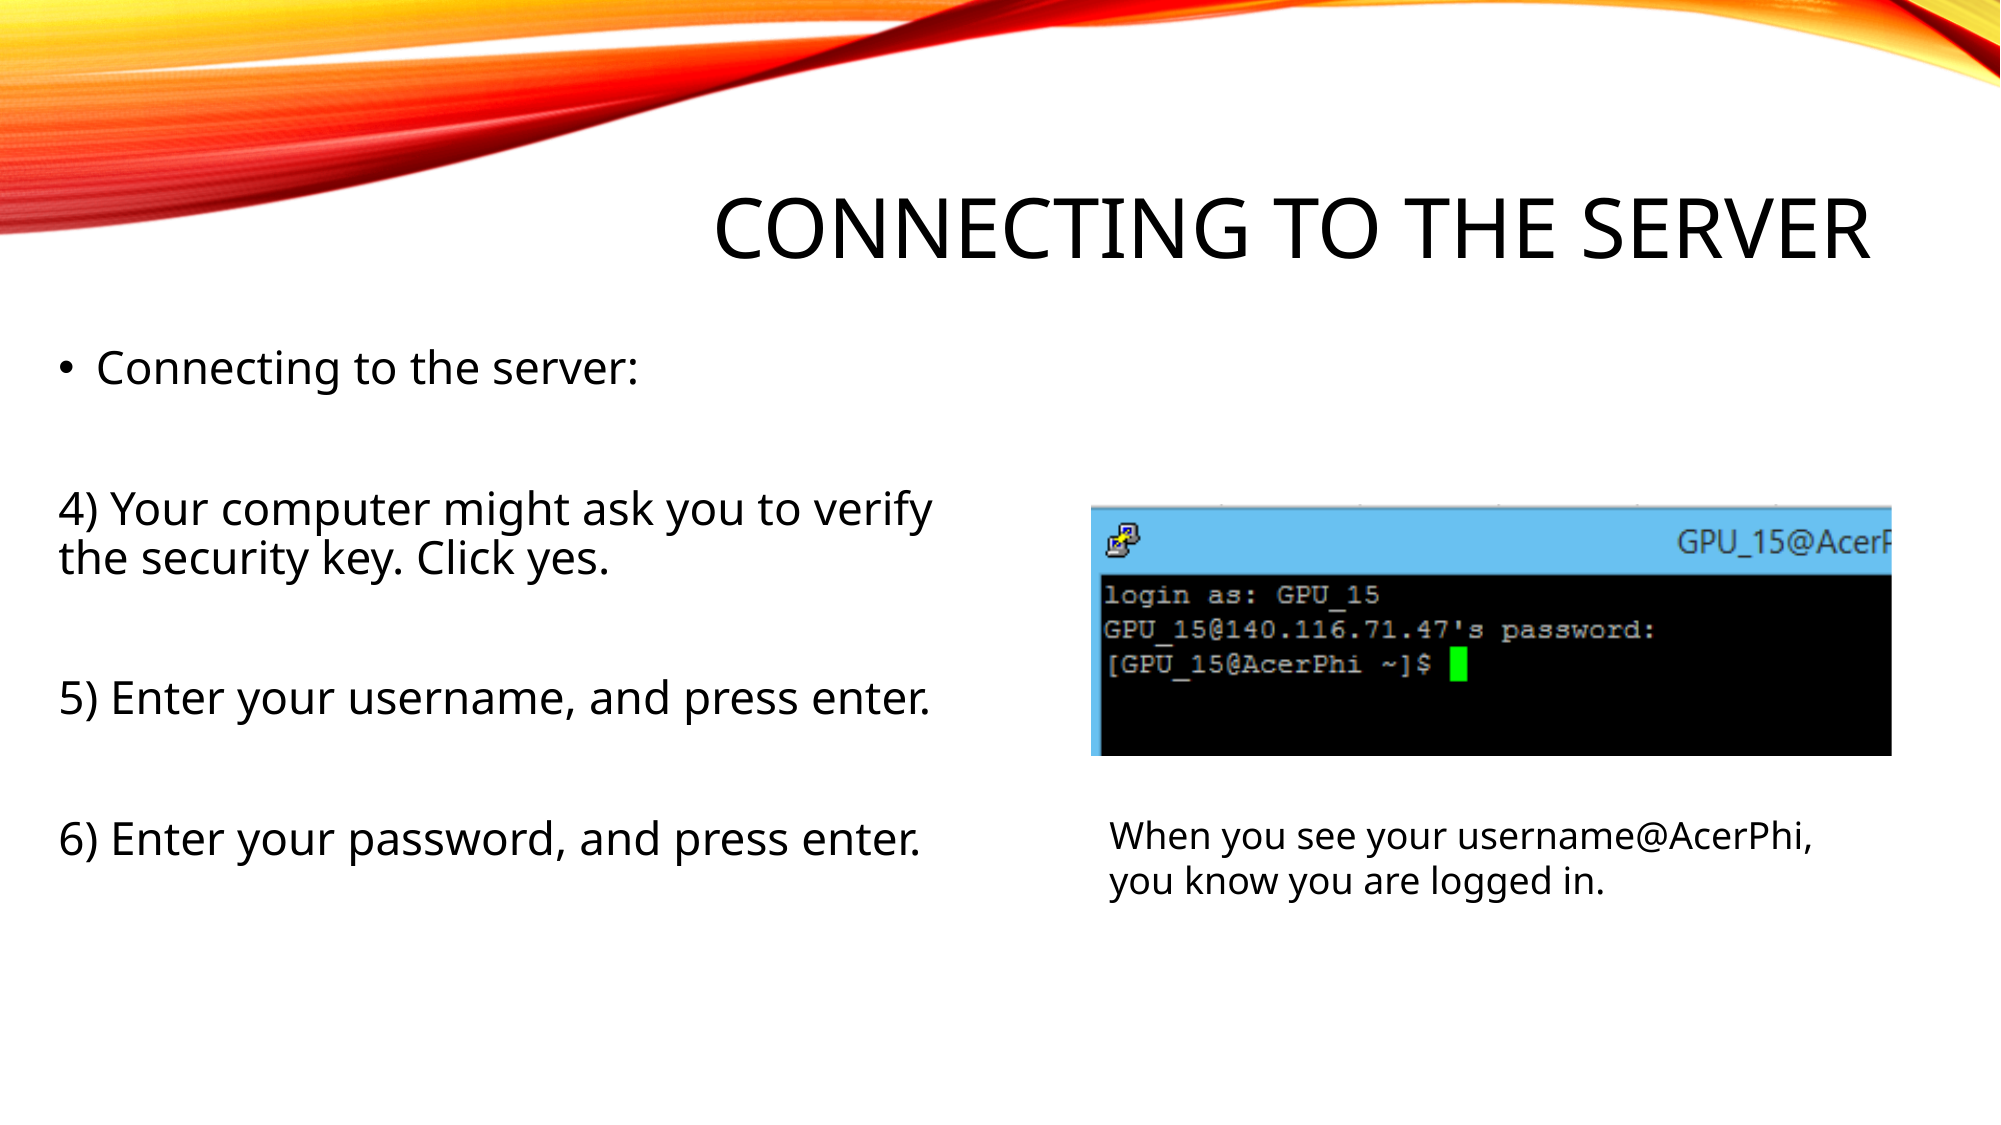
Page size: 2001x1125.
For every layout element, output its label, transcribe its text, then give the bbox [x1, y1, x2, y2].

title Connecting to the server [474, 125, 1888, 338]
picture [0, 0, 2000, 237]
list Connecting to the server: 4) Your computer might ask you to verify the security key. Click yes. 5) Enter your username, and press enter. 6) Enter your password, and press enter. [43, 337, 1029, 1067]
text_box When you see your username@AcerPhi, you know you are logged in. [1094, 805, 1888, 910]
picture [1028, 500, 1892, 756]
